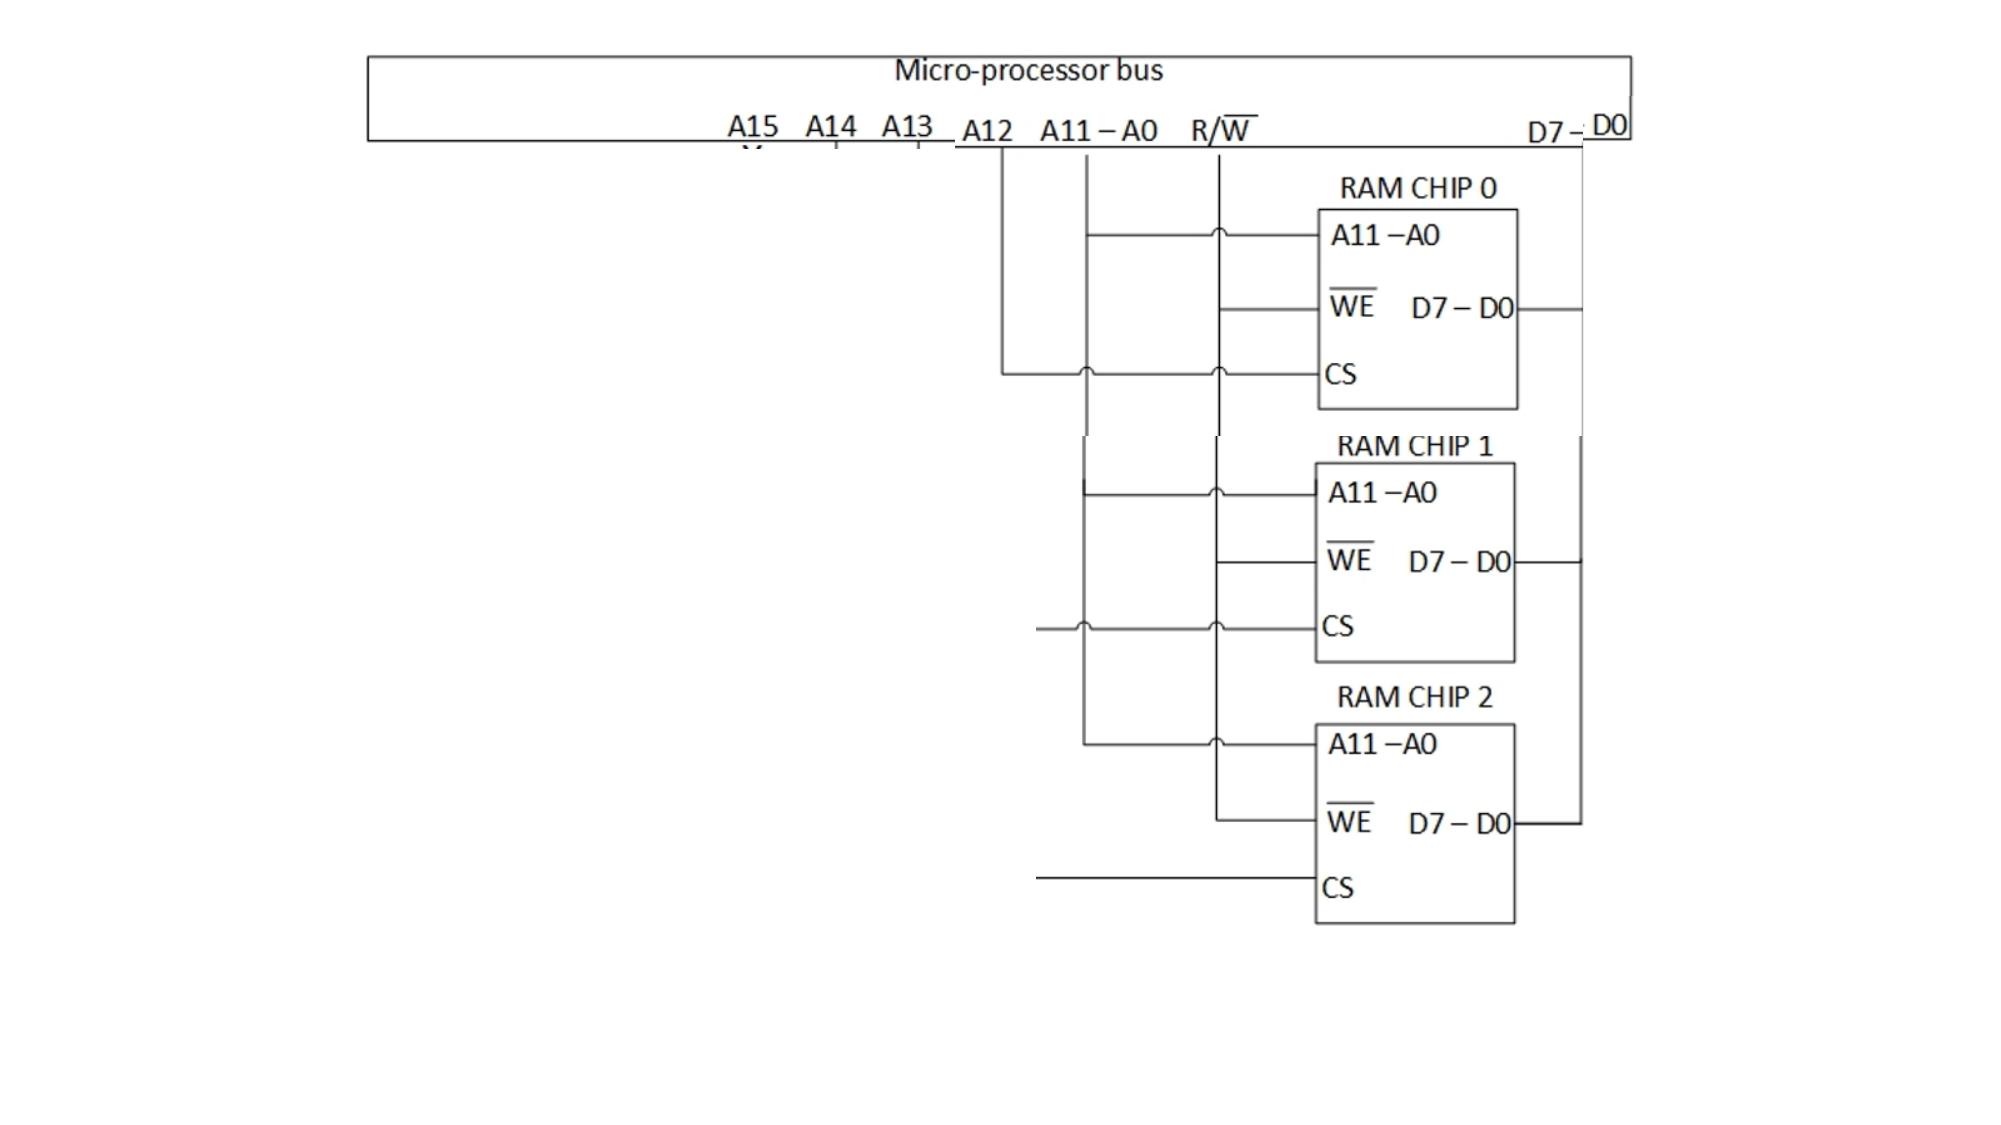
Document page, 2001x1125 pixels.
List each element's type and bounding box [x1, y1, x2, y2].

picture [358, 45, 1664, 938]
